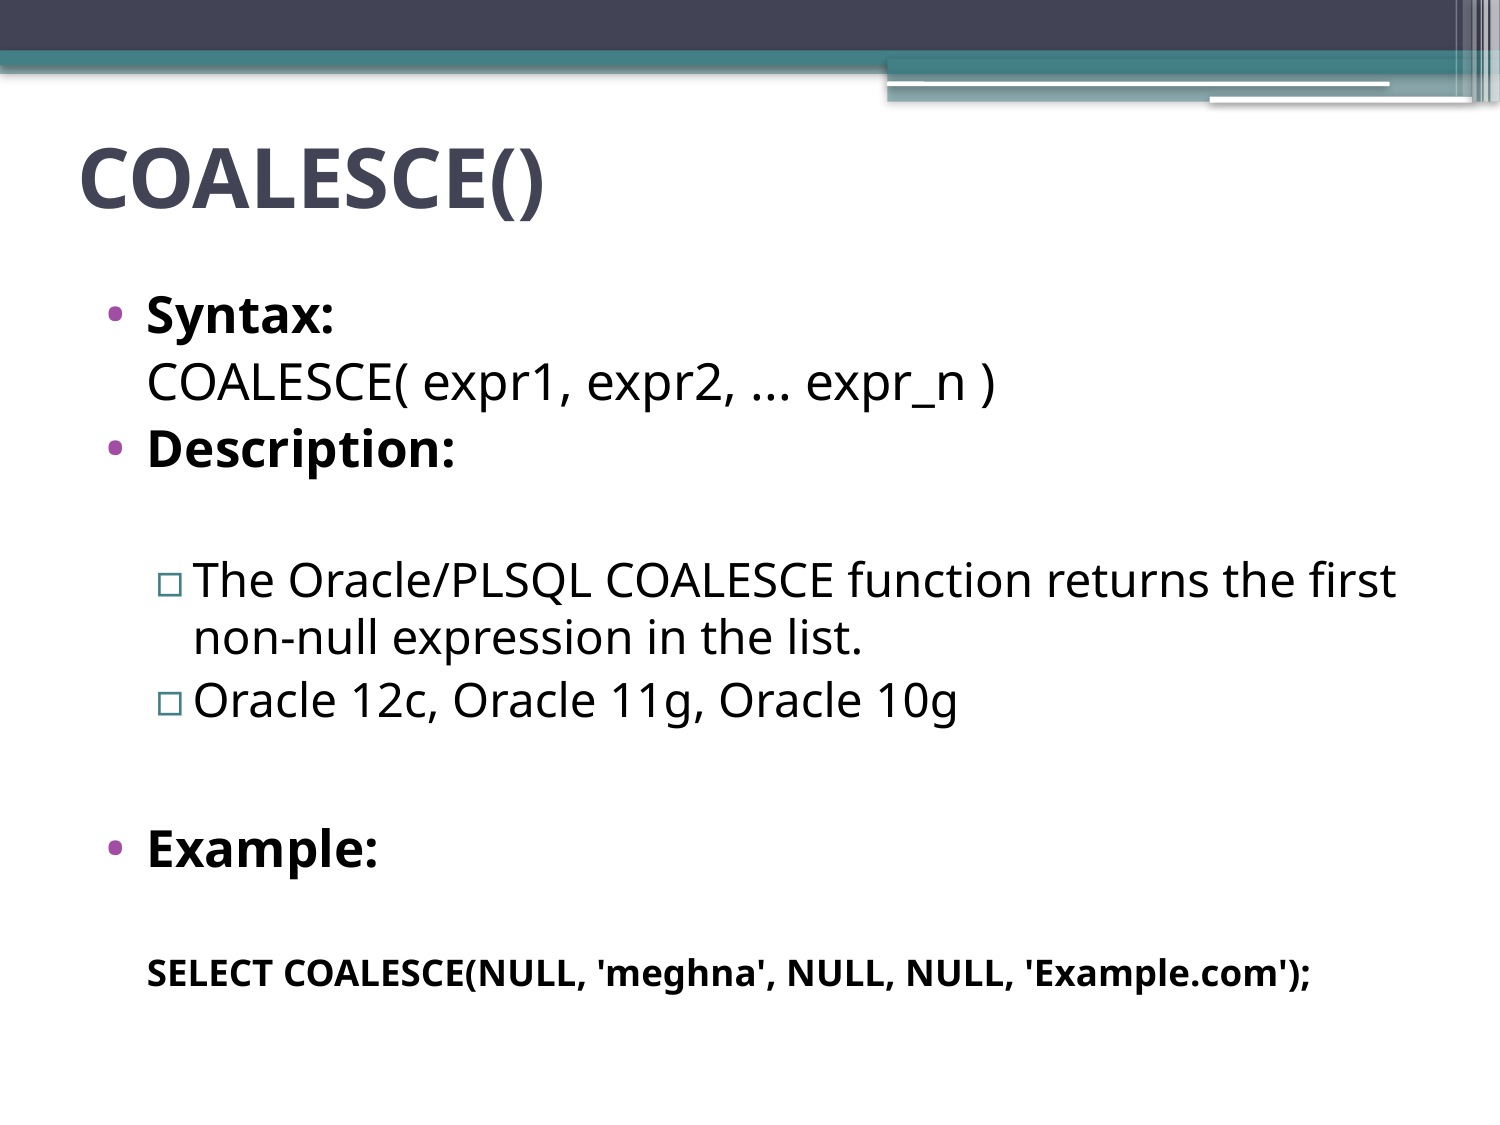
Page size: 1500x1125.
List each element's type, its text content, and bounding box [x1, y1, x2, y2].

list Syntax: COALESCE( expr1, expr2, ... expr_n ) Description: The Oracle/PLSQL COALESCE function returns the first non-null expression in the list. Oracle 12c, Oracle 11g, Oracle 10g Example: SELECT COALESCE(NULL, 'meghna', NULL, NULL, 'Example.com'); [75, 275, 1425, 1079]
title COALESCE() [62, 87, 1413, 263]
